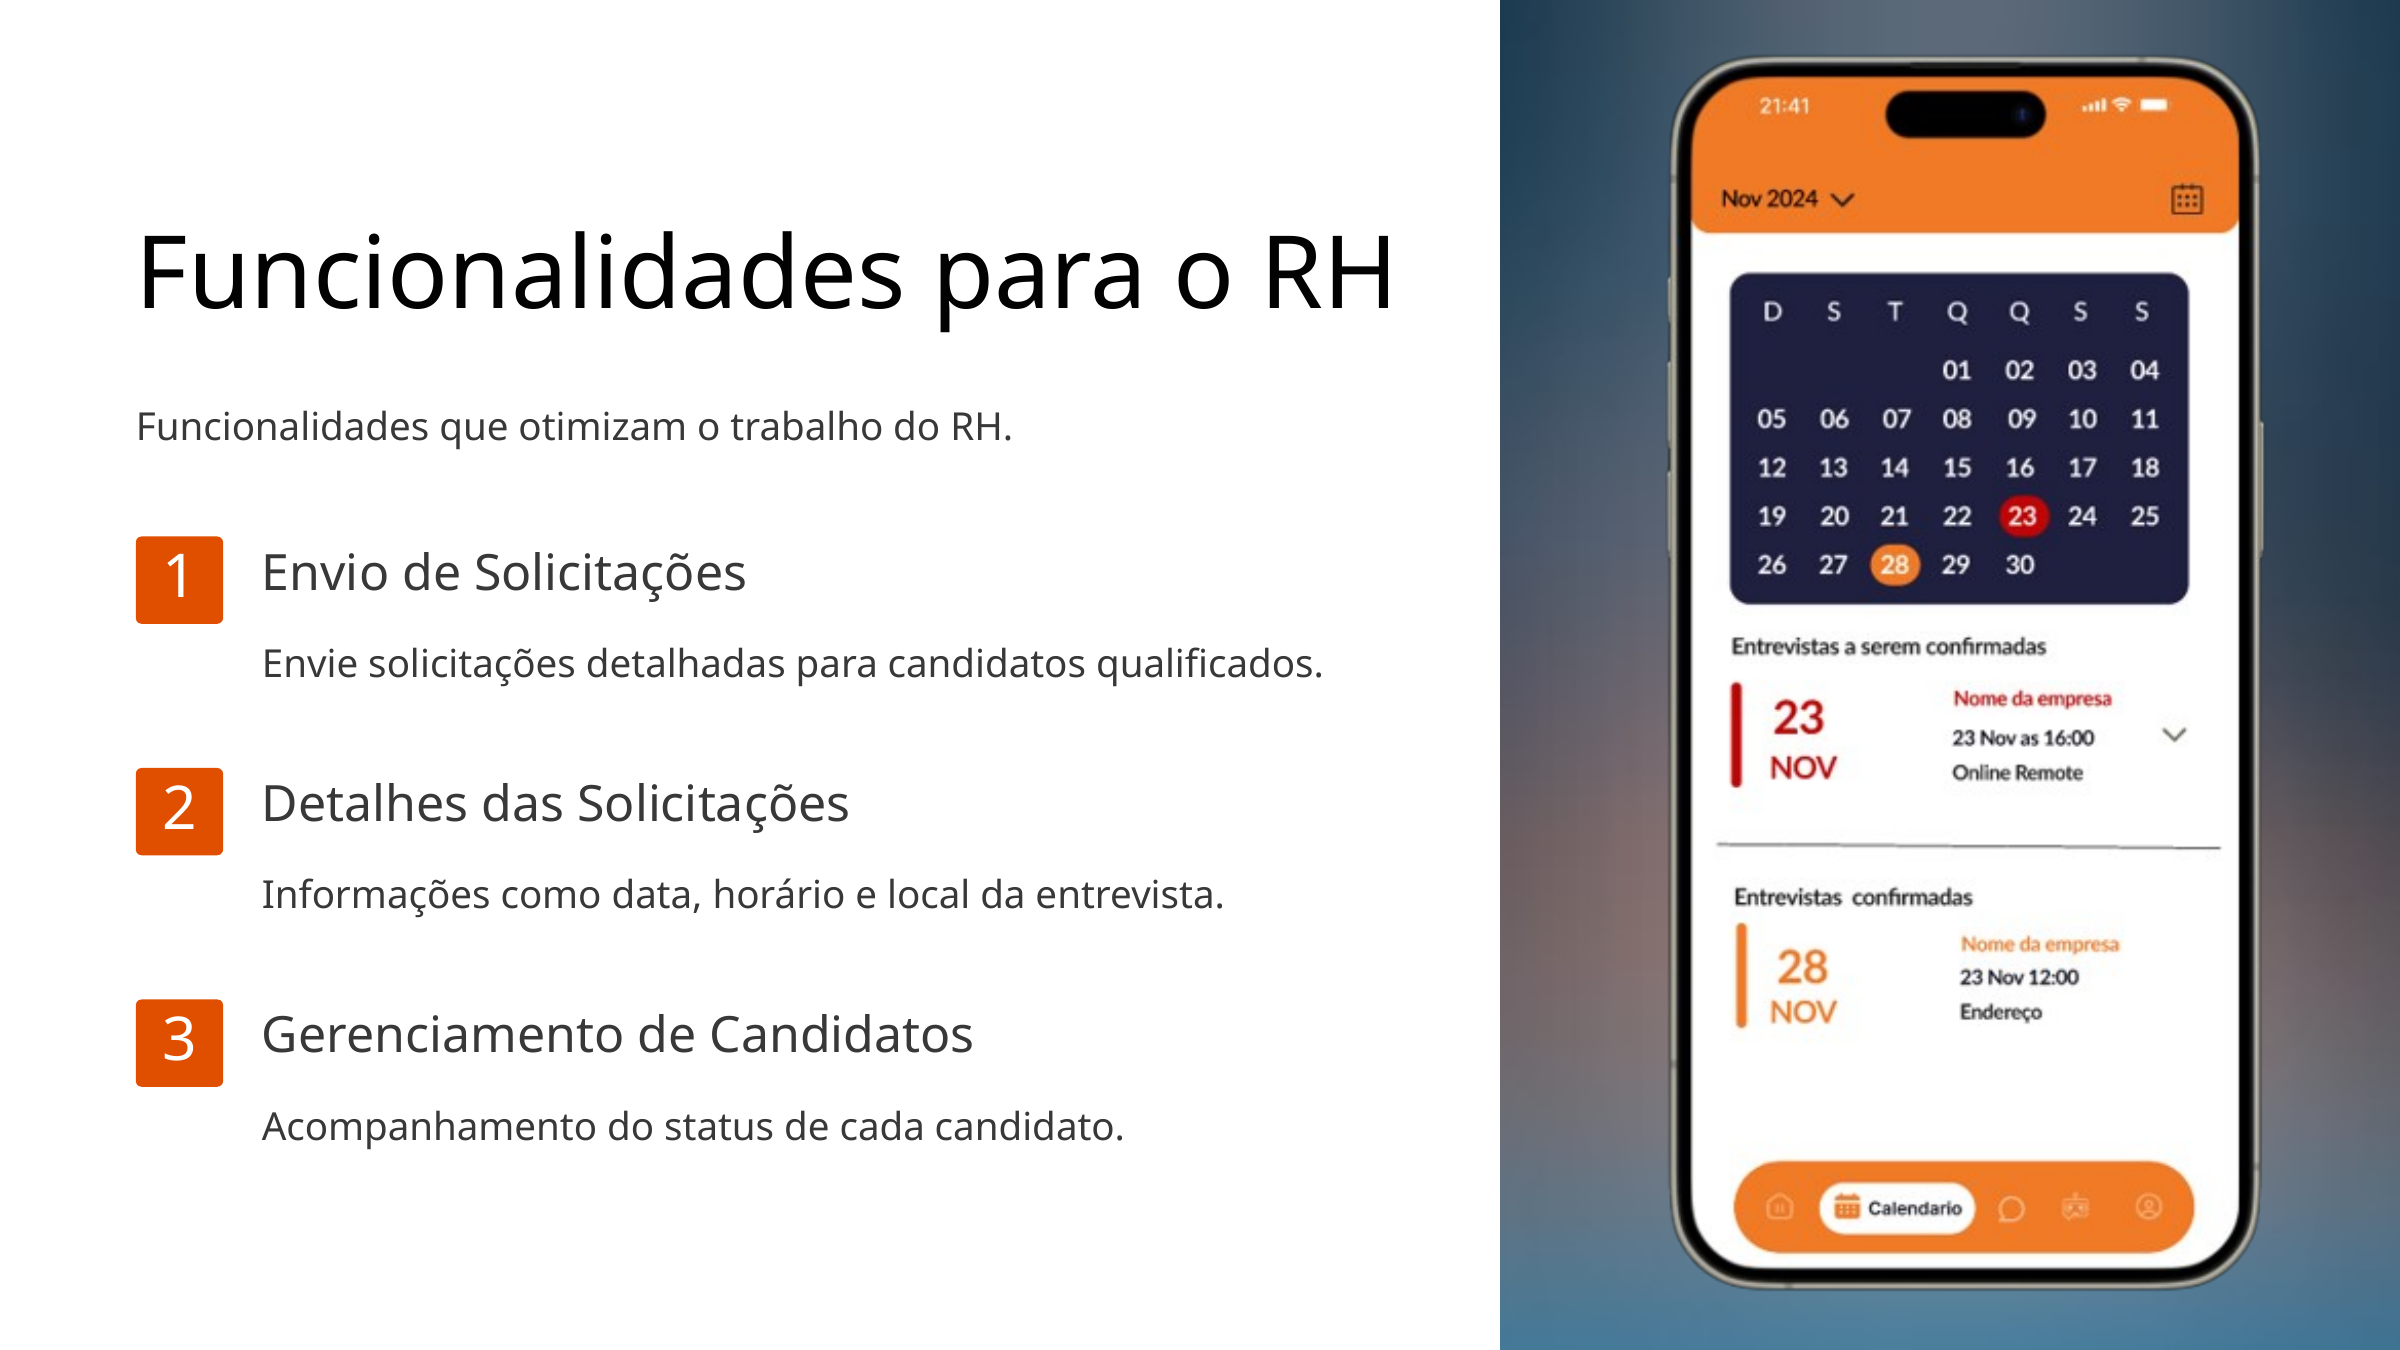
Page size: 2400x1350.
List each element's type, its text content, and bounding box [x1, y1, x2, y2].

text_box Gerenciamento de Candidatos [261, 999, 944, 1063]
text_box Detalhes das Solicitações [261, 767, 831, 832]
text_box 3 [163, 1012, 196, 1074]
text_box Envio de Solicitações [261, 536, 772, 601]
text_box Funcionalidades que otimizam o trabalho do RH. [135, 387, 1365, 450]
text_box 1 [163, 549, 196, 611]
text_box [135, 999, 224, 1087]
text_box Informações como data, horário e local da entrevista. [261, 854, 1365, 917]
text_box Funcionalidades para o RH [135, 201, 1348, 329]
text_box Envie solicitações detalhadas para candidatos qualificados. [261, 623, 1365, 686]
text_box [135, 536, 224, 624]
picture [1499, 0, 2400, 1350]
text_box [135, 767, 224, 856]
text_box 2 [163, 781, 196, 843]
text_box Acompanhamento do status de cada candidato. [261, 1086, 1365, 1149]
